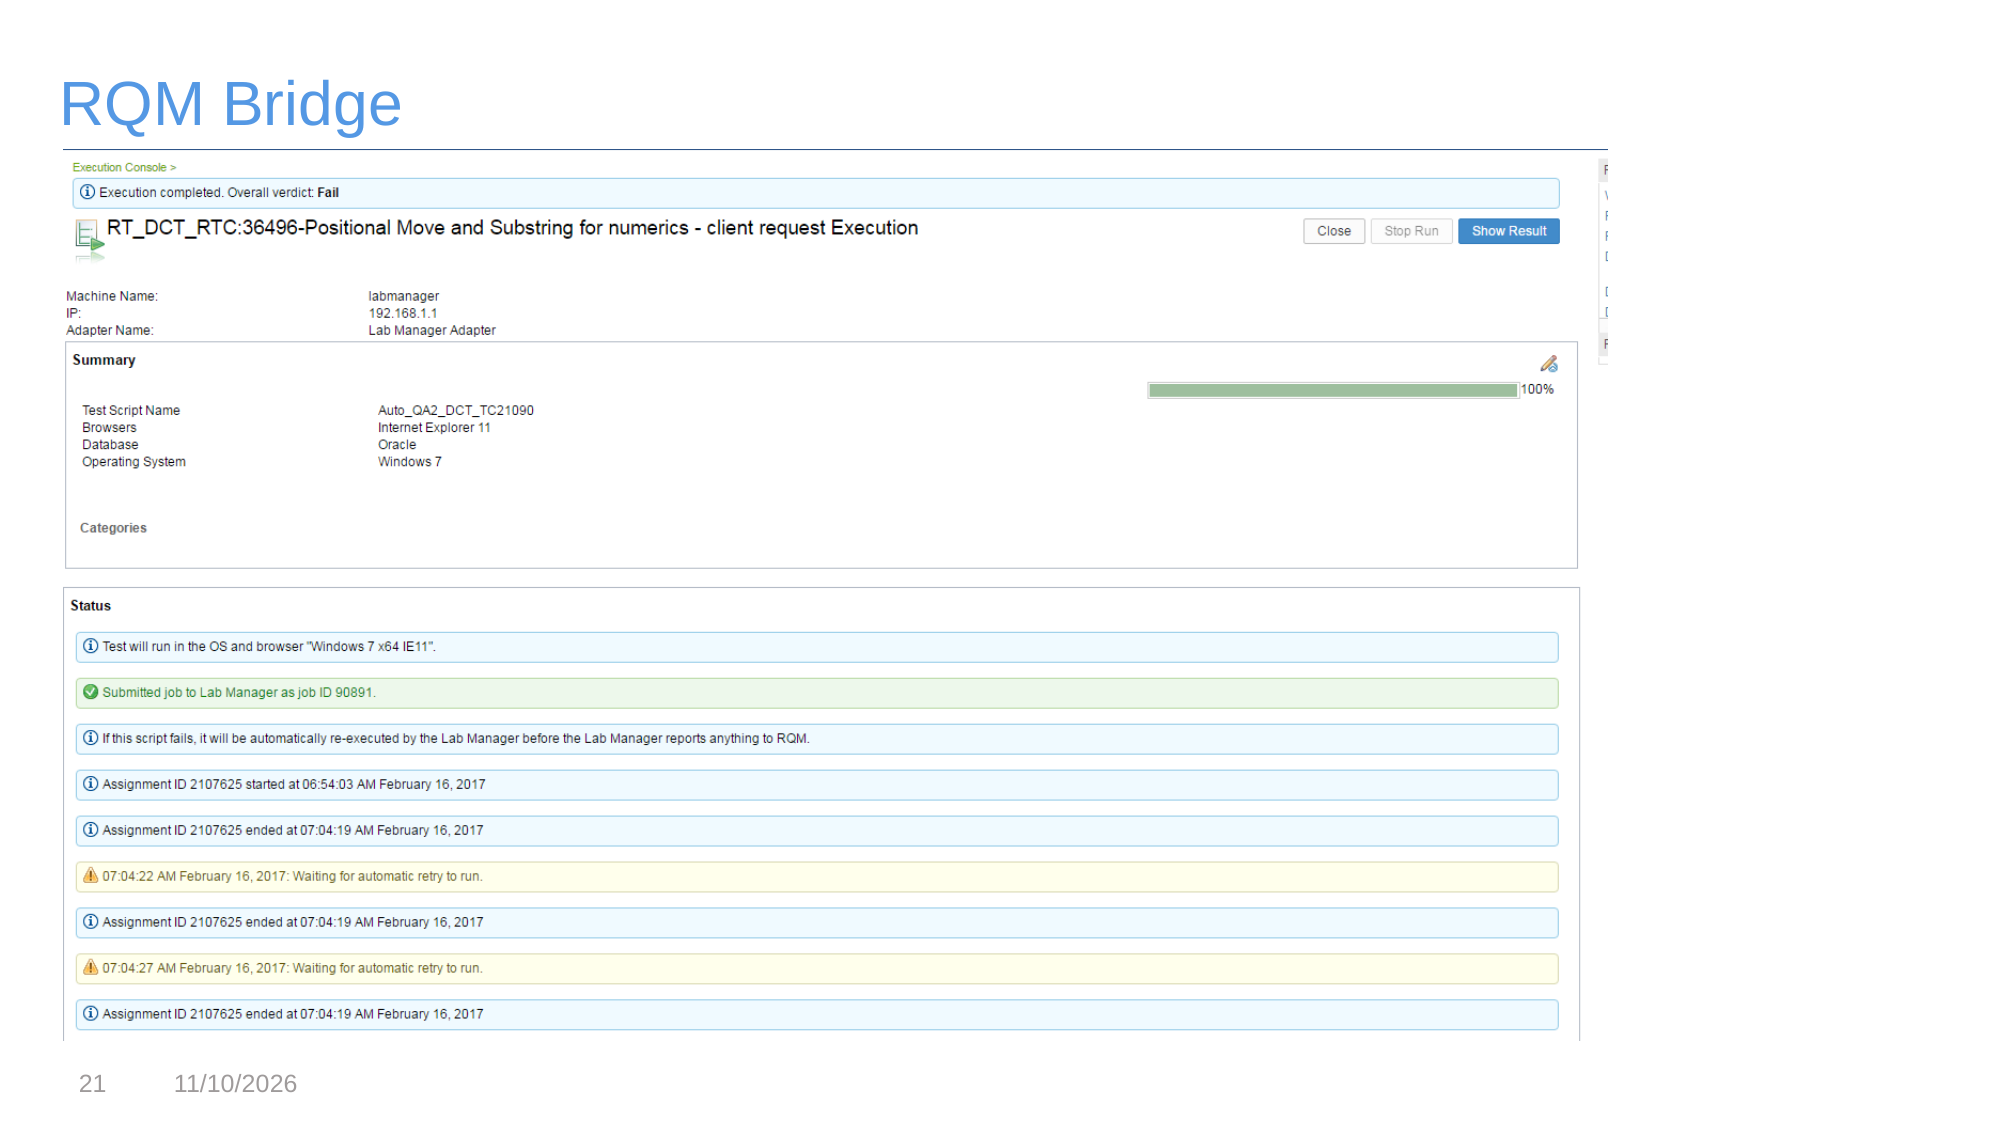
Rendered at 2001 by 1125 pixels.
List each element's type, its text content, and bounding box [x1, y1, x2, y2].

slide_number 21 [63, 1061, 159, 1103]
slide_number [159, 1061, 609, 1103]
list RQM Bridge [44, 63, 869, 150]
picture [63, 149, 1608, 1041]
